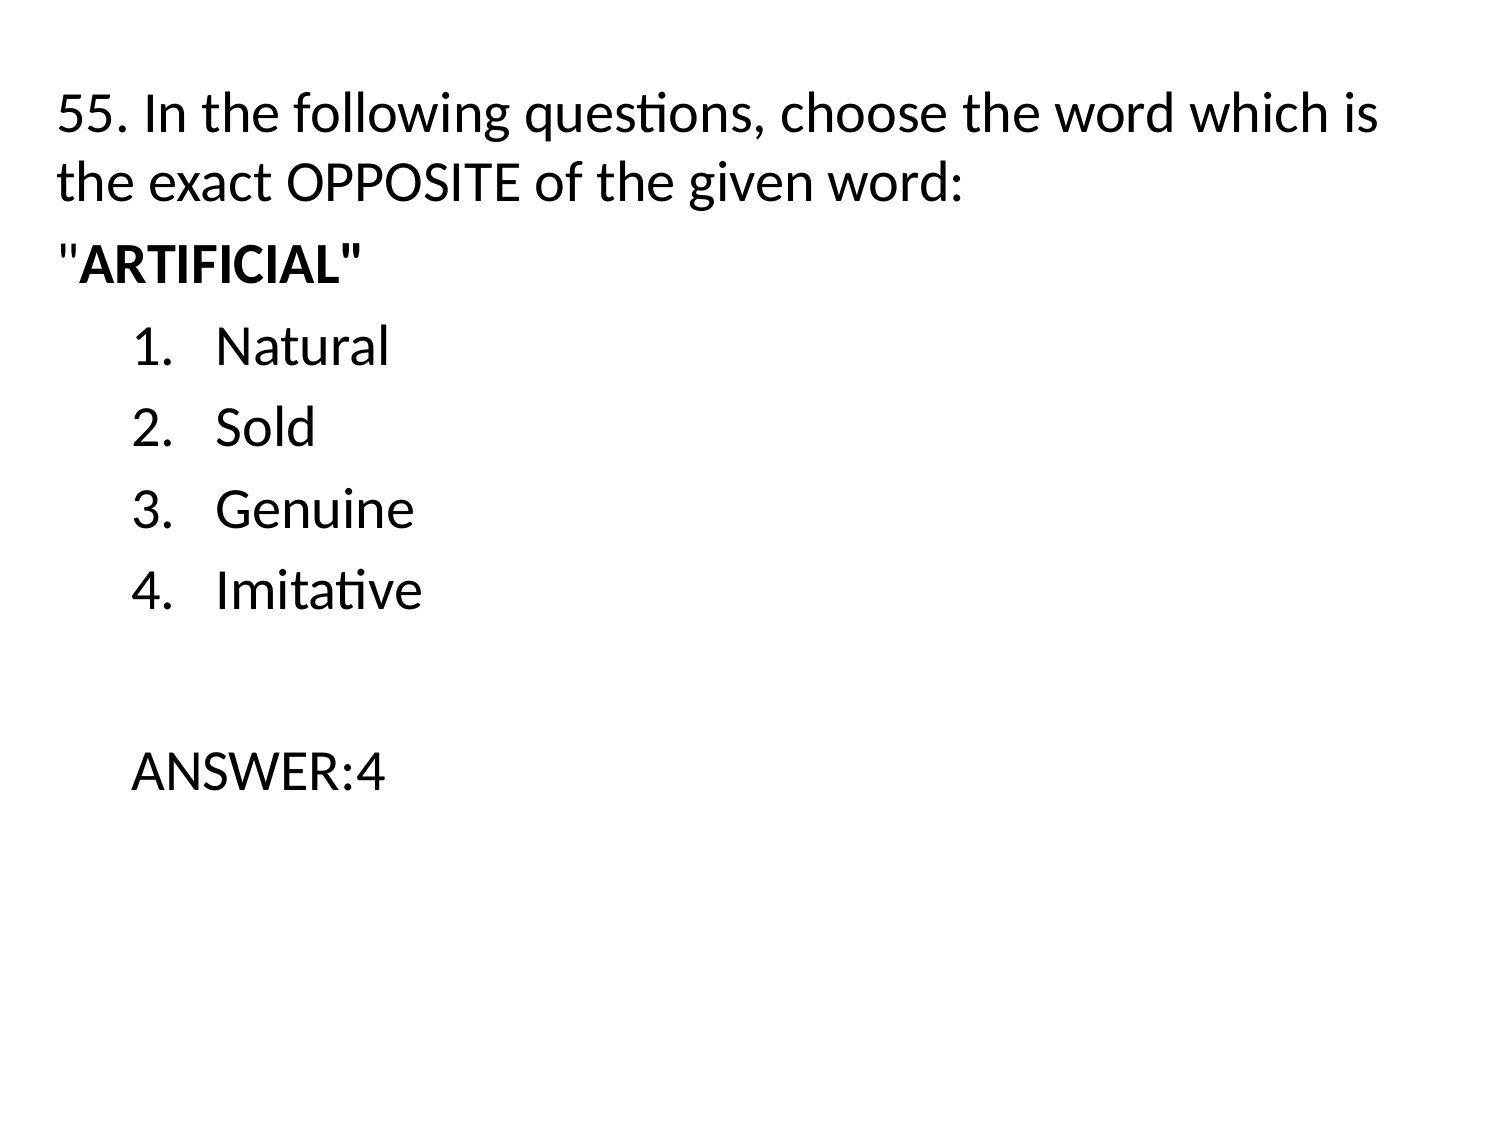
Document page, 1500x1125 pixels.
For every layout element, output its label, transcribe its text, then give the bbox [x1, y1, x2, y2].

list 55. In the following questions, choose the word which is the exact OPPOSITE of the given word: "ARTIFICIAL" Natural Sold Genuine Imitative ANSWER:4 [41, 66, 1425, 1005]
